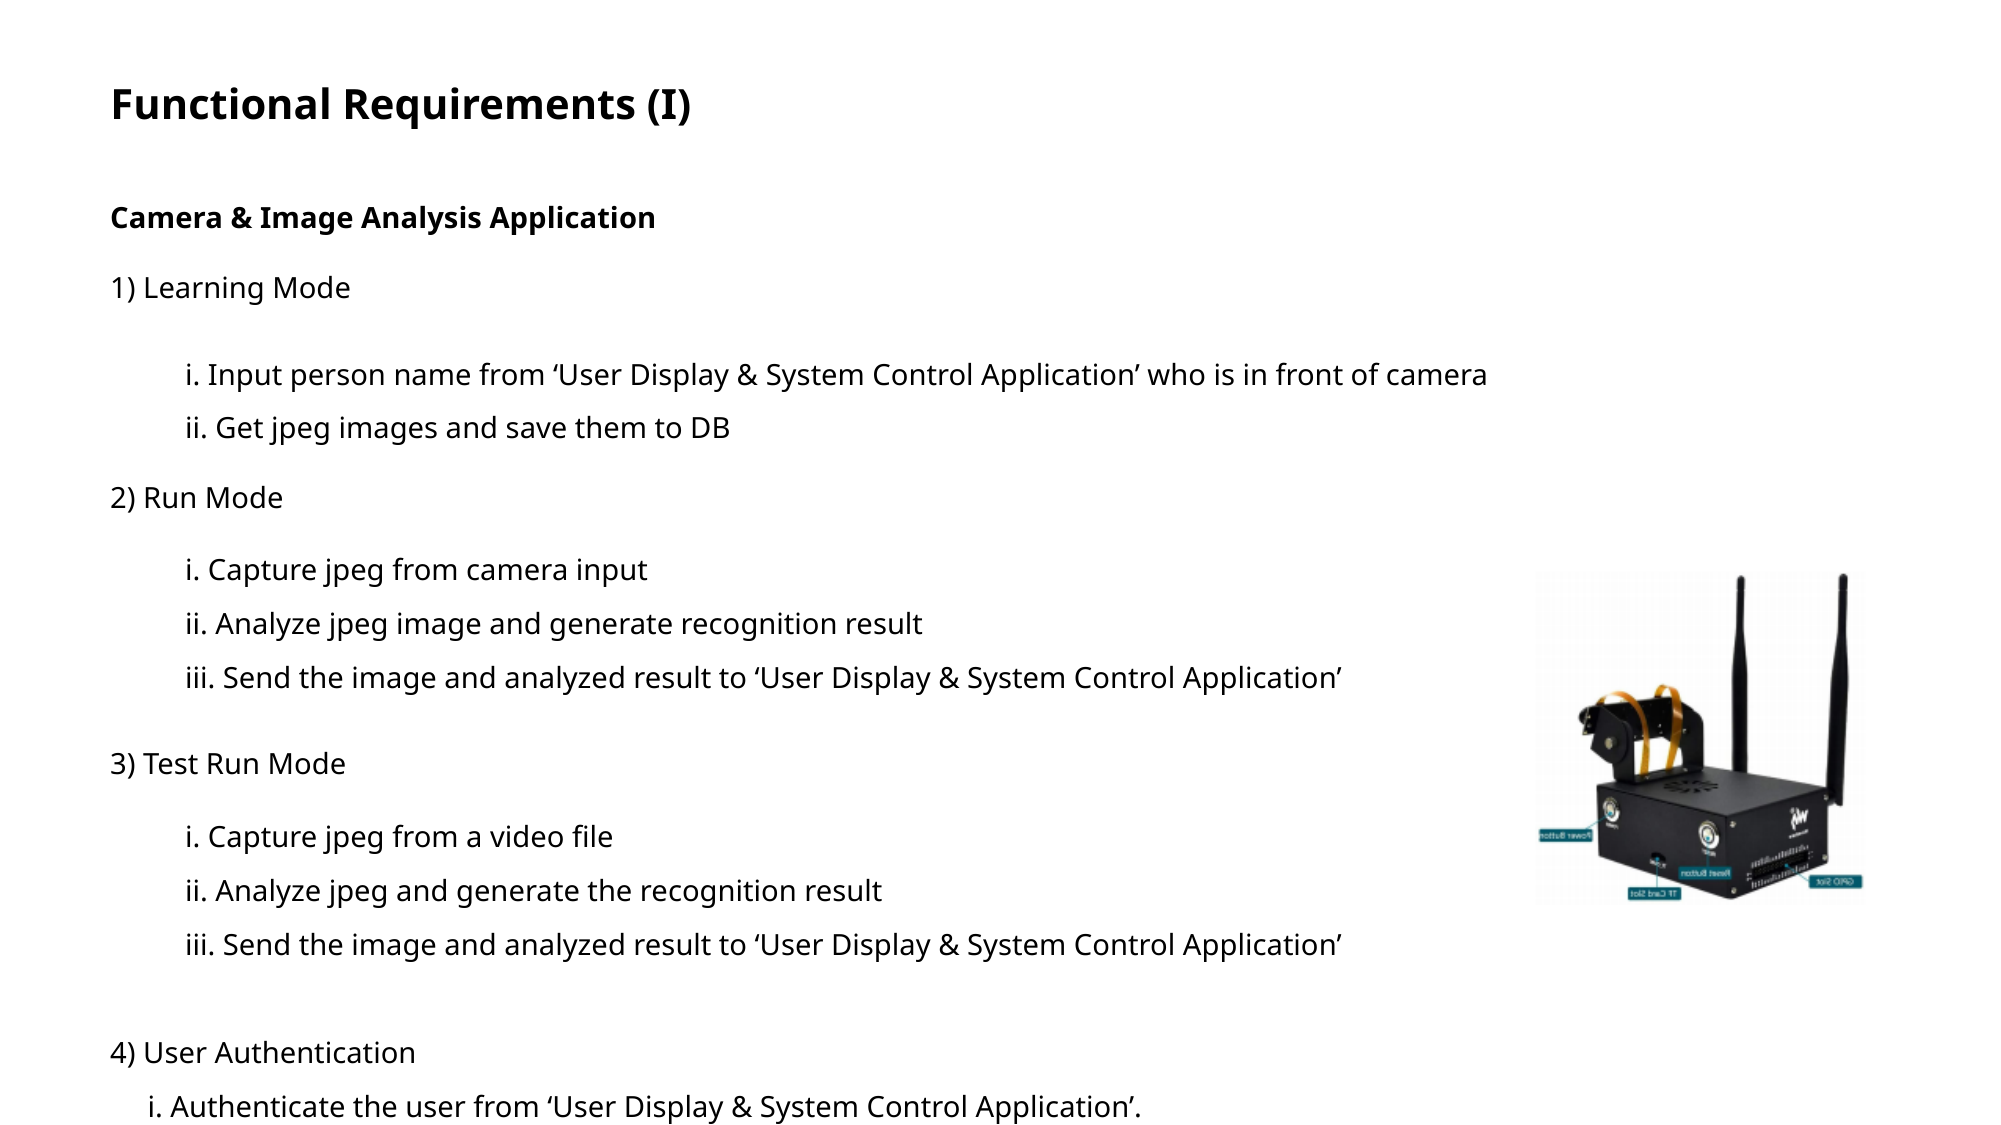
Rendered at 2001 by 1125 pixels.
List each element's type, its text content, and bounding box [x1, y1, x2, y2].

title Functional Requirements (I) [95, 38, 1821, 175]
picture [1531, 549, 1887, 933]
text_box Camera & Image Analysis Application 1) Learning Mode i. Input person name from ‘User Display & System Control Application’ who is in front of camera ii. Get jpeg images and save them to DB 2) Run Mode i. Capture jpeg from camera input ii. Analyze jpeg image and generate recognition result iii. Send the image and analyzed result to ‘User Display & System Control Application’ 3) Test Run Mode i. Capture jpeg from a video file ii. Analyze jpeg and generate the recognition result iii. Send the image and analyzed result to ‘User Display & System Control Application’ 4) User Authentication i. Authenticate the user from ‘User Display & System Control Application’. [95, 191, 1633, 1125]
